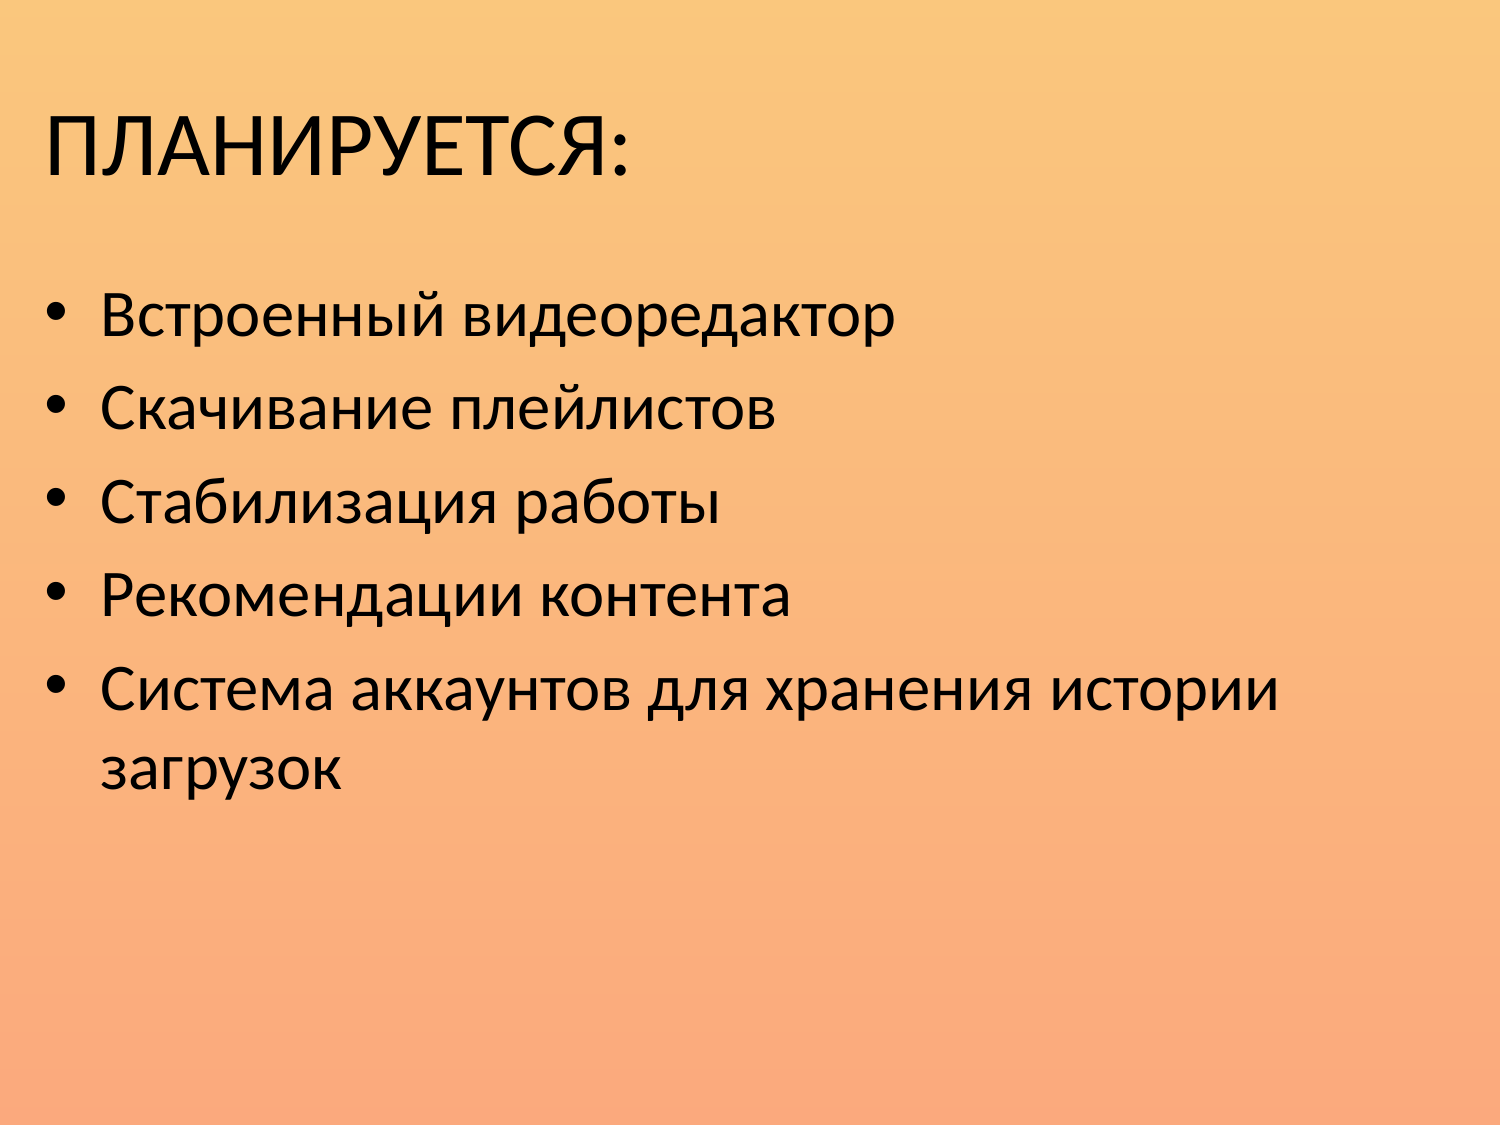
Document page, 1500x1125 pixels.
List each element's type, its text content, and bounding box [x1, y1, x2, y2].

title ПЛАНИРУЕТСЯ: [29, 45, 1425, 233]
list Встроенный видеоредактор Скачивание плейлистов Стабилизация работы Рекомендации контента Система аккаунтов для хранения истории загрузок [29, 262, 1425, 1005]
